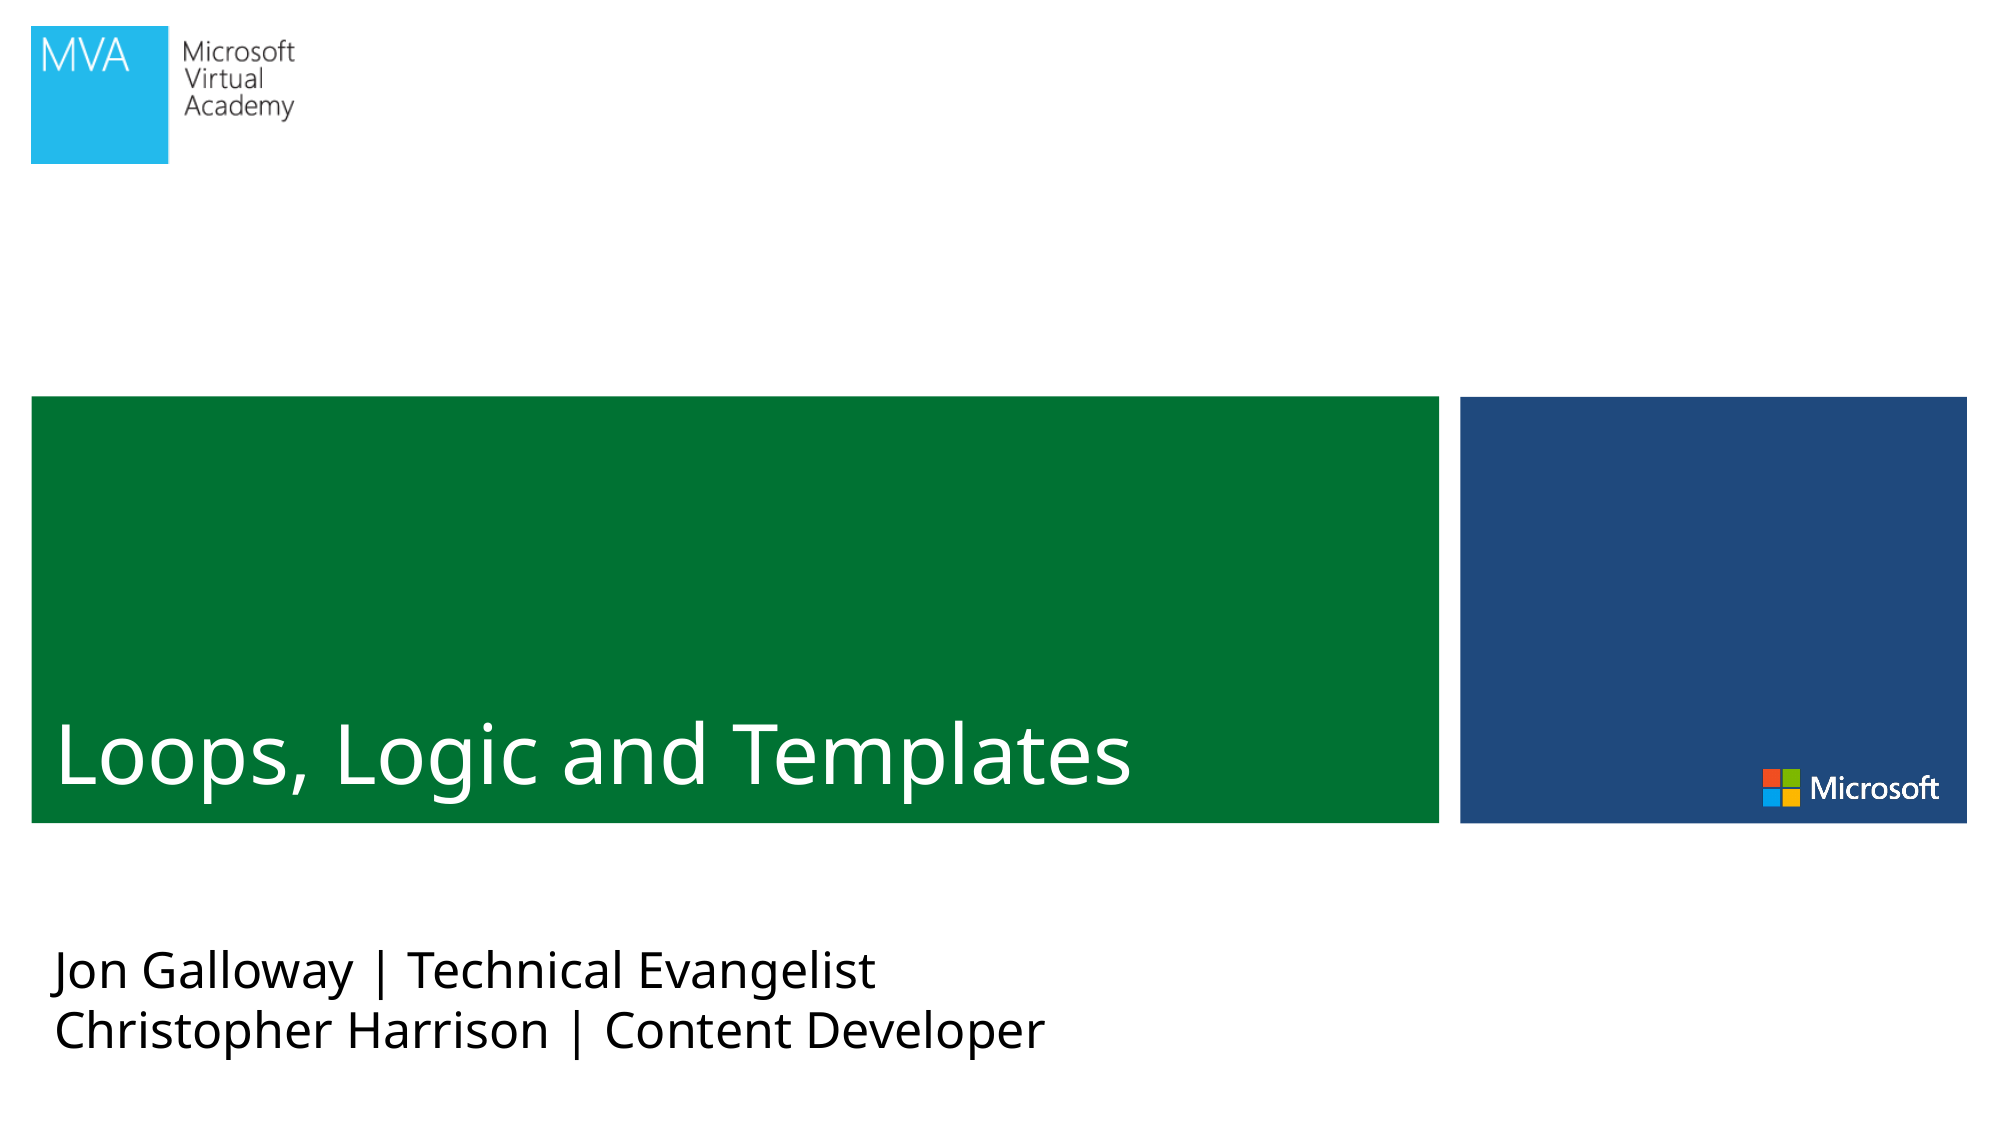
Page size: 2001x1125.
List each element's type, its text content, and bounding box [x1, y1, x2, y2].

subtitle Jon Galloway | Technical Evangelist Christopher Harrison | Content Developer [31, 841, 1440, 1082]
title Loops, Logic and Templates [31, 396, 1440, 824]
picture [31, 26, 374, 164]
picture [1760, 759, 1947, 815]
